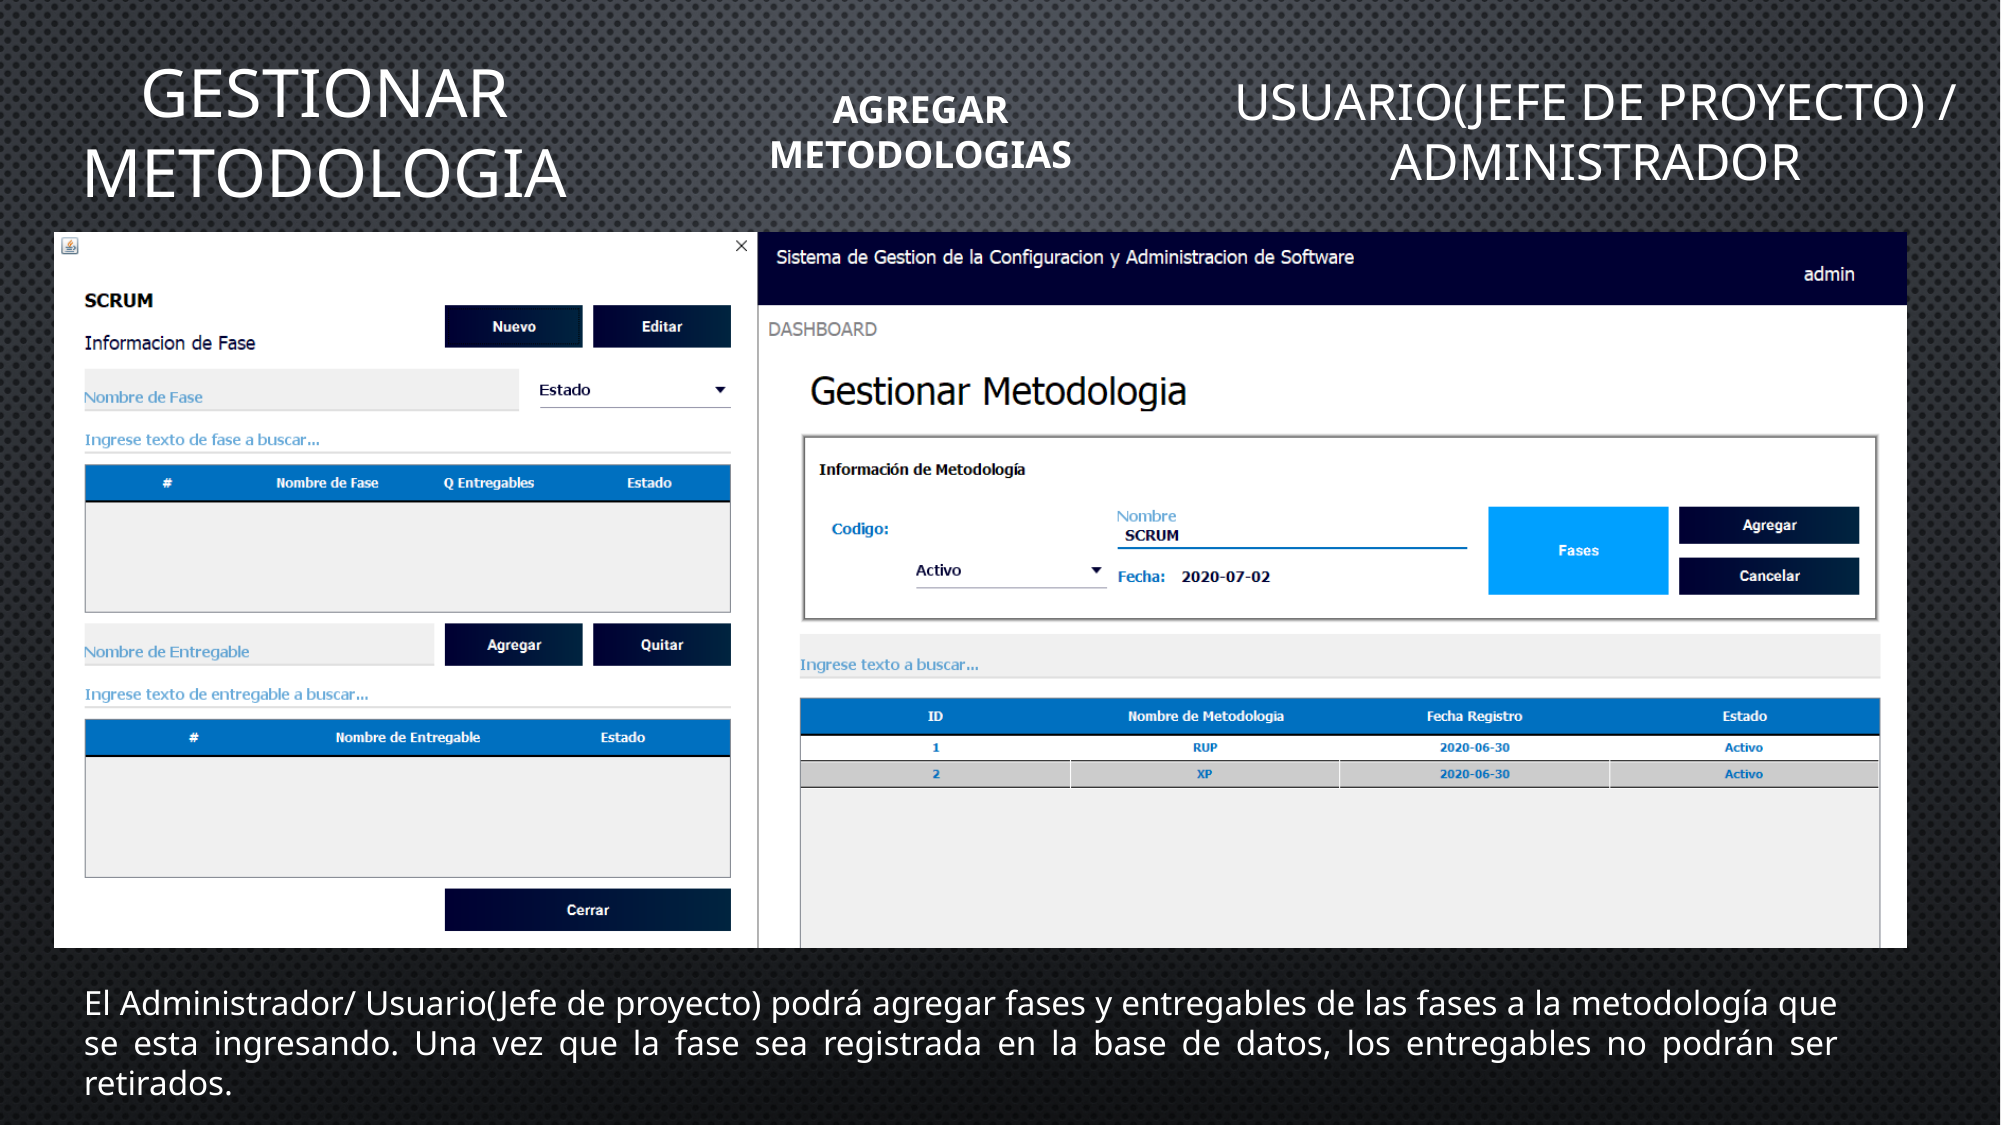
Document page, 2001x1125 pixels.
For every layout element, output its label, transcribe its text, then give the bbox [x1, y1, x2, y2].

title GESTIONAR METODOLOGIA [0, 0, 650, 262]
text_box El Administrador/ Usuario(Jefe de proyecto) podrá agregar fases y entregables de las fases a la metodología que se esta ingresando. Una vez que la fase sea registrada en la base de datos, los entregables no podrán ser retirados. [69, 975, 1856, 1110]
picture [54, 232, 1908, 948]
text_box Agregar METODOLOGIAS [662, 48, 1179, 213]
text_box USUARIO(Jefe de proyecto) / ADMINISTRADOR [1191, 0, 2000, 262]
